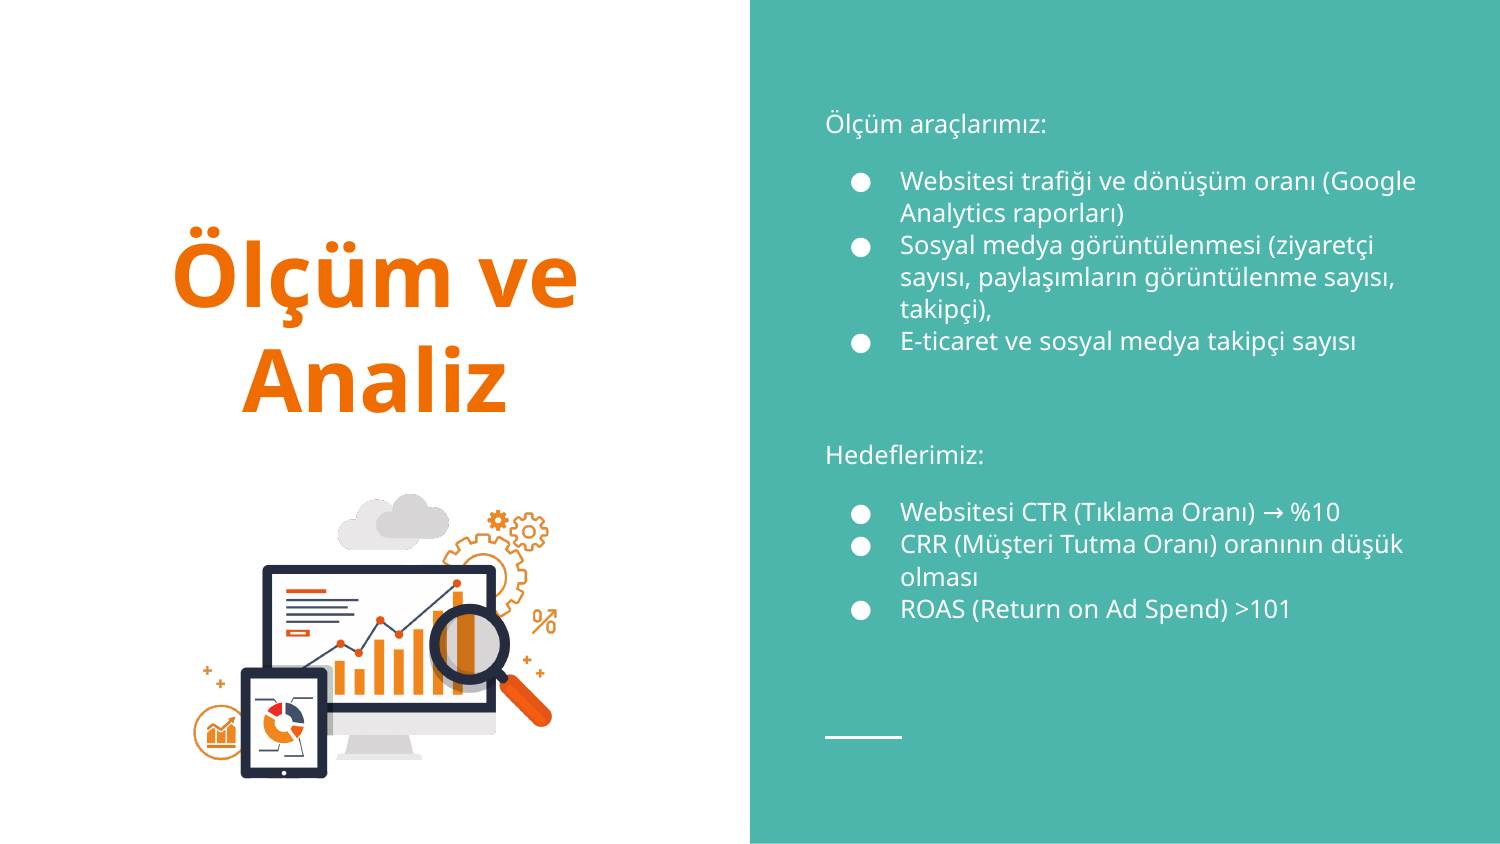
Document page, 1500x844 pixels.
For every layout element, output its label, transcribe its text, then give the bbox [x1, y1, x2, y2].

picture [159, 421, 591, 844]
title Ölçüm ve Analiz [43, 170, 708, 446]
list Ölçüm araçlarımız: Websitesi trafiği ve dönüşüm oranı (Google Analytics raporları) Sosyal medya görüntülenmesi (ziyaretçi sayısı, paylaşımların görüntülenme sayısı, takipçi), E-ticaret ve sosyal medya takipçi sayısı Hedeflerimiz: Websitesi CTR (Tıklama Oranı) → %10 CRR (Müşteri Tutma Oranı) oranının düşük olması ROAS (Return on Ad Spend) >101 [810, 118, 1440, 725]
